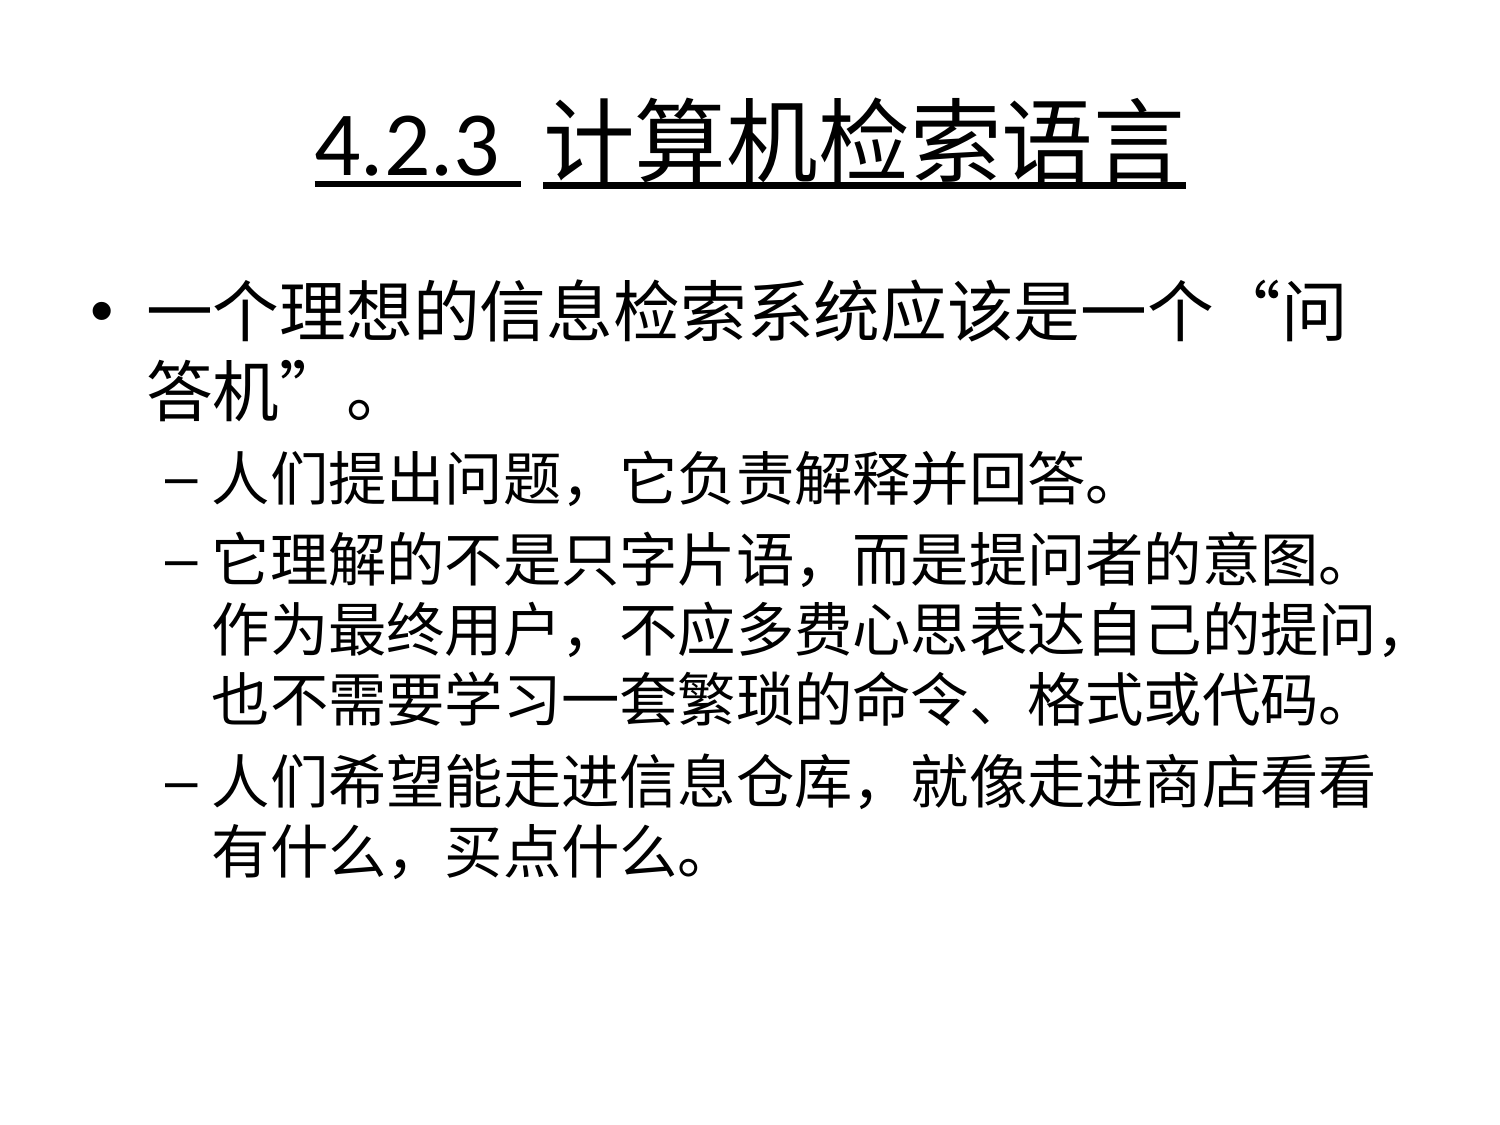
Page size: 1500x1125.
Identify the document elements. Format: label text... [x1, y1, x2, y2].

title 4.2.3 计算机检索语言 [75, 45, 1425, 233]
list 一个理想的信息检索系统应该是一个“问答机”。 人们提出问题，它负责解释并回答。 它理解的不是只字片语，而是提问者的意图。作为最终用户，不应多费心思表达自己的提问，也不需要学习一套繁琐的命令、格式或代码。 人们希望能走进信息仓库，就像走进商店看看有什么，买点什么。 [75, 262, 1425, 1005]
